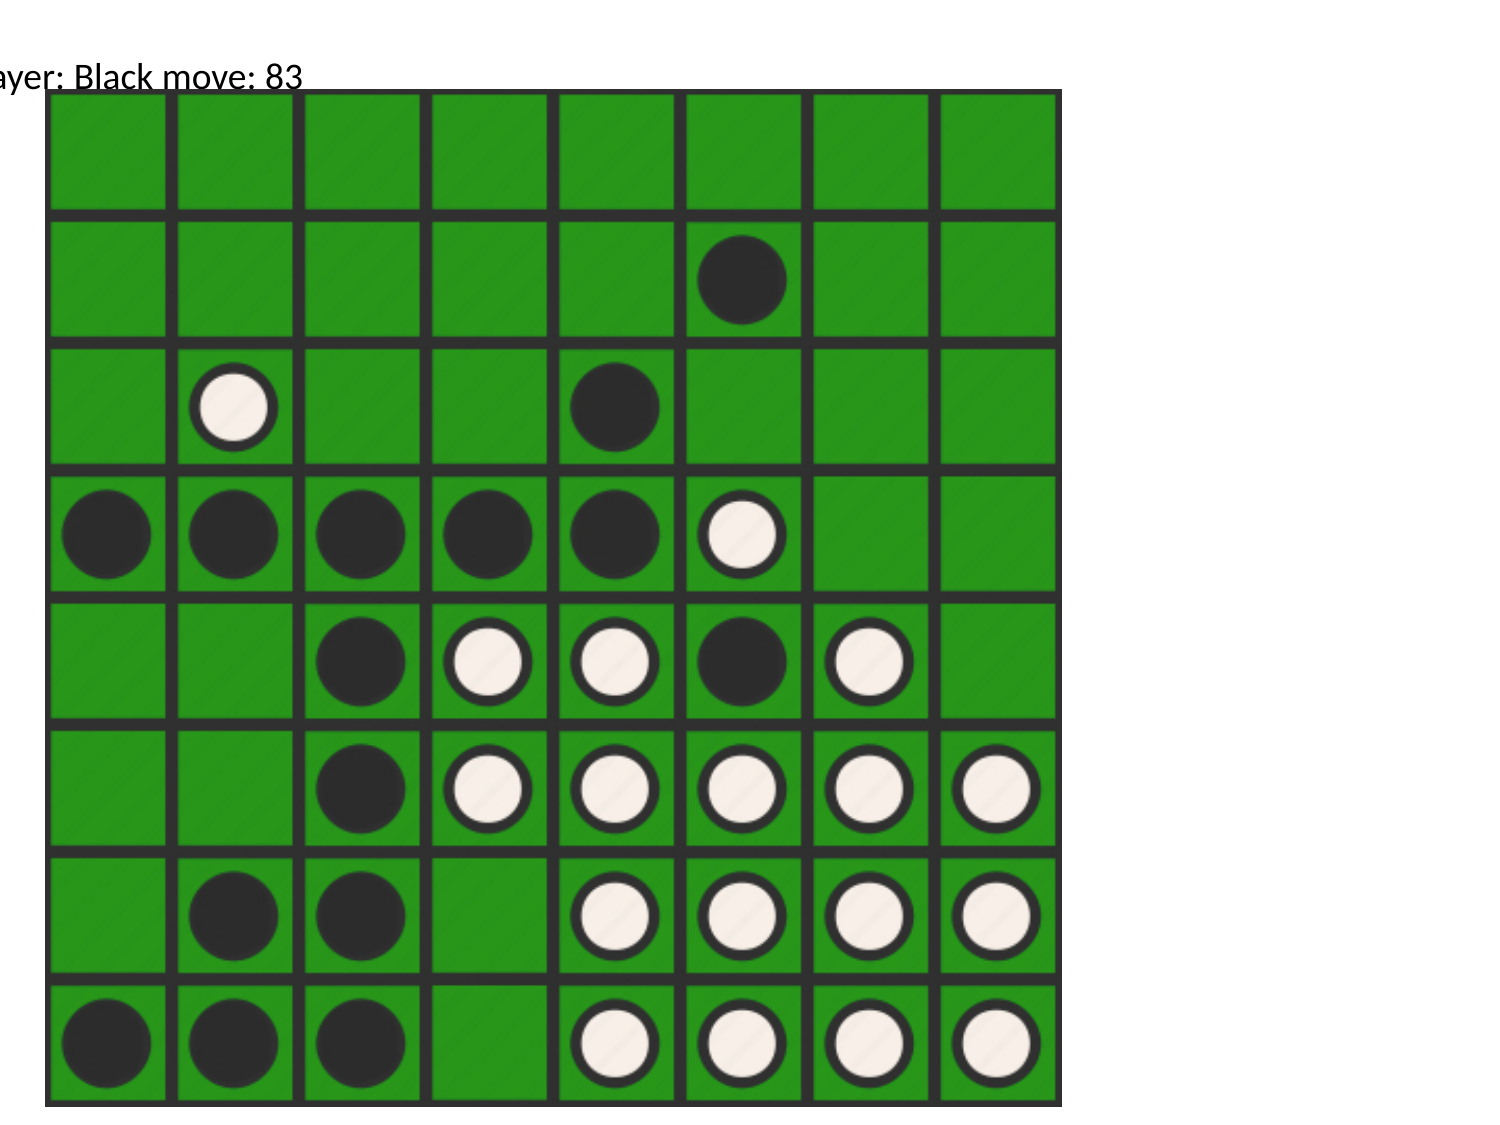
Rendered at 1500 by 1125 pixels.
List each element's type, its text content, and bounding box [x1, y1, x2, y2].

picture [44, 89, 1062, 1107]
text_box turn: 29 player: Black move: 83 [0, 44, 319, 105]
